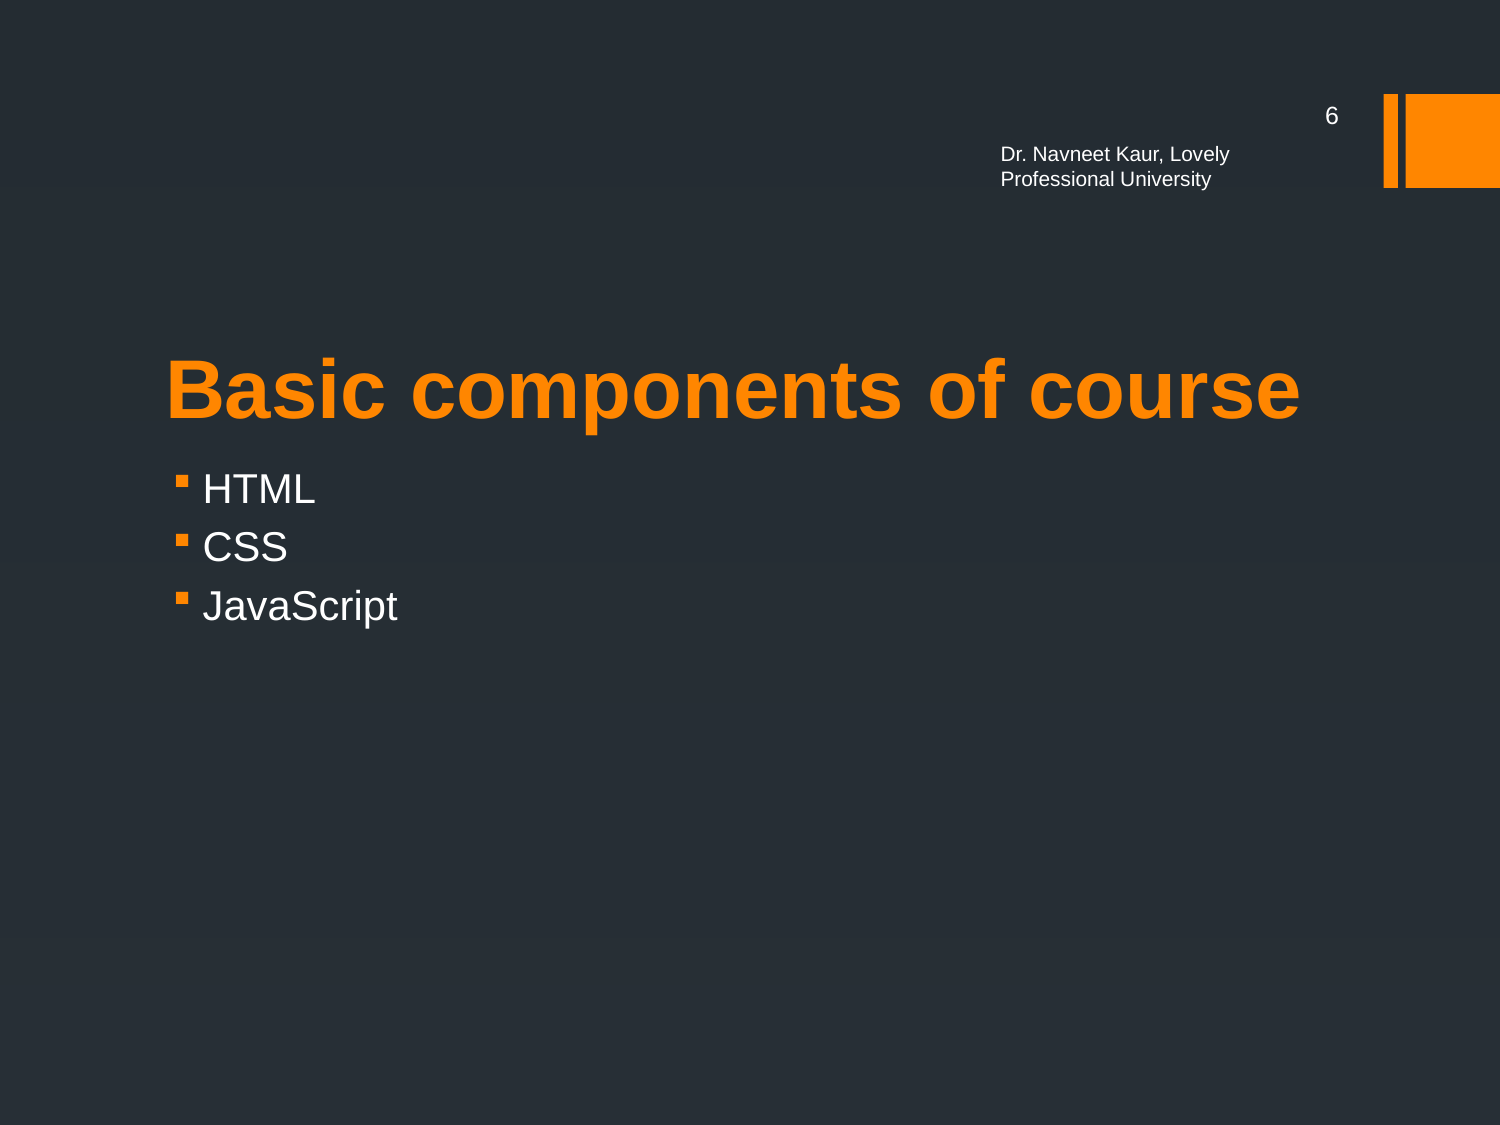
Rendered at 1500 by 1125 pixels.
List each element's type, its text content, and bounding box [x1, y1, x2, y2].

title Basic components of course [150, 253, 1350, 443]
footer Dr. Navneet Kaur, Lovely Professional University [985, 140, 1355, 190]
list HTML CSS JavaScript [150, 454, 1350, 1035]
slide_number 6 [1199, 90, 1355, 140]
